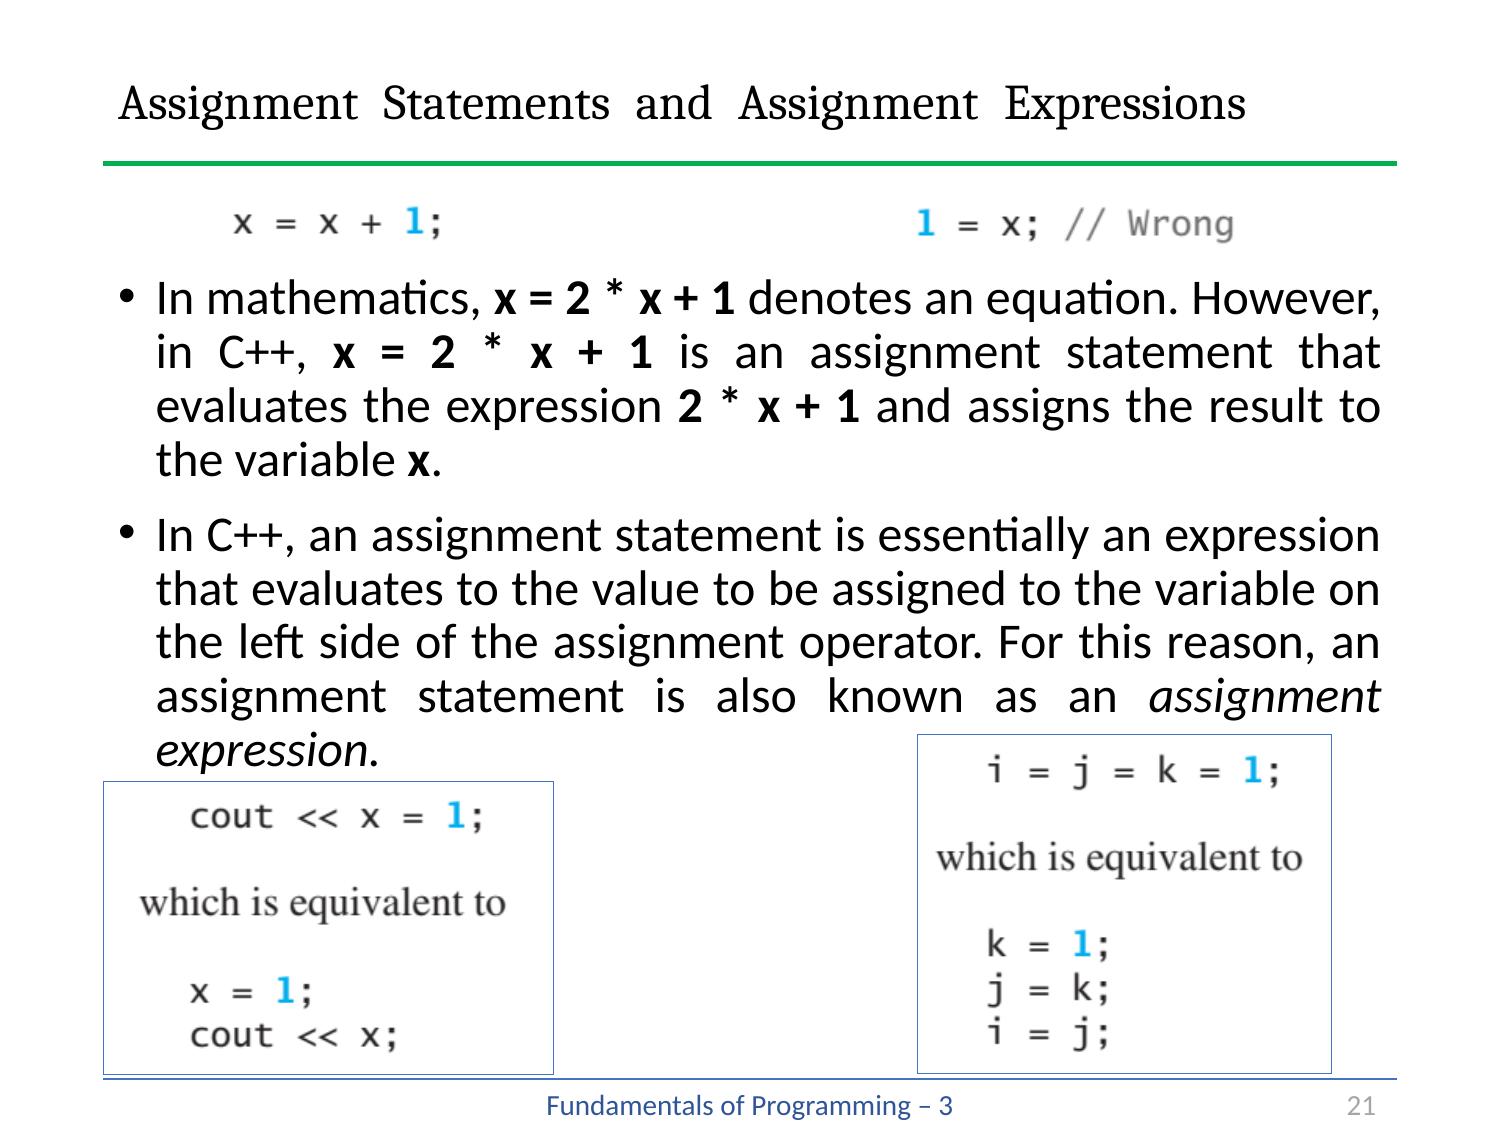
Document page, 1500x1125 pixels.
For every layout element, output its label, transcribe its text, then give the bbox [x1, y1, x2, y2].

title Assignment Statements and Assignment Expressions [103, 42, 1397, 164]
picture [103, 781, 554, 1075]
slide_number 21 [1331, 1079, 1397, 1125]
picture [898, 176, 1256, 272]
list In mathematics, x = 2 * x + 1 denotes an equation. However, in C++, x = 2 * x + 1 is an assignment statement that evaluates the expression 2 * x + 1 and assigns the result to the variable x. In C++, an assignment statement is essentially an expression that evaluates to the value to be assigned to the variable on the left side of the assignment operator. For this reason, an assignment statement is also known as an assignment expression. [103, 263, 1397, 1063]
picture [209, 183, 462, 264]
picture [917, 734, 1332, 1074]
